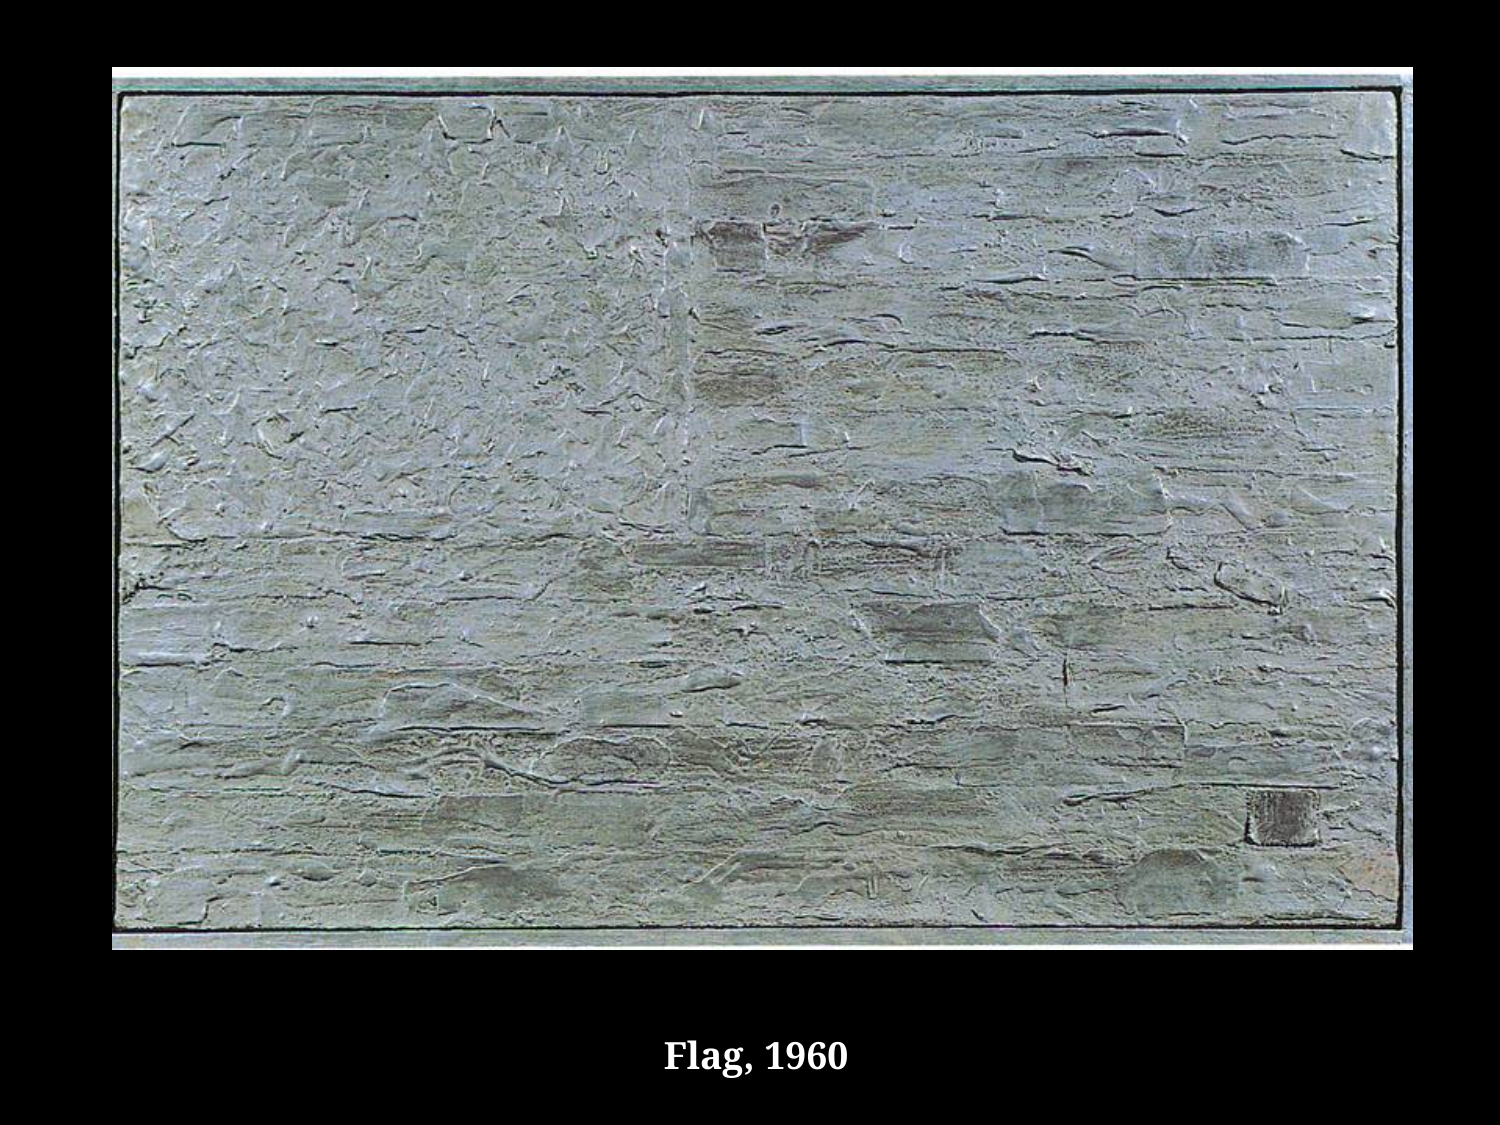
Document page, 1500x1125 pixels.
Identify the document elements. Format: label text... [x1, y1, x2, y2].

text_box Flag, 1960 [487, 1024, 1025, 1085]
picture [112, 67, 1413, 951]
